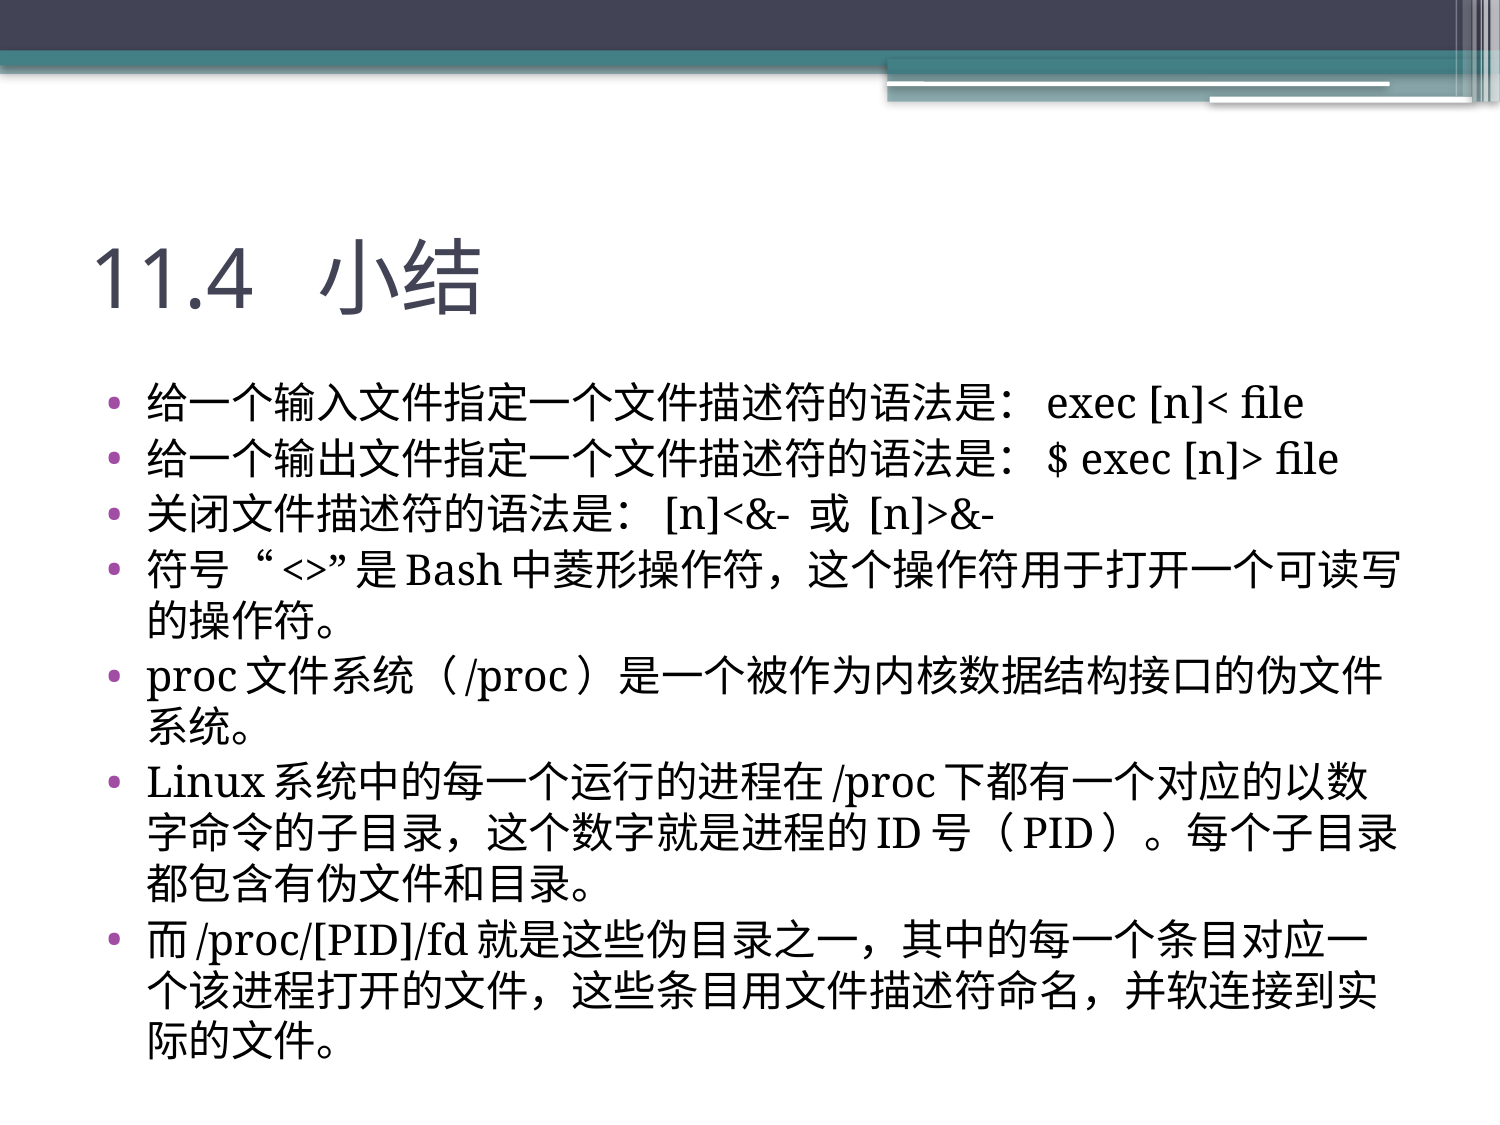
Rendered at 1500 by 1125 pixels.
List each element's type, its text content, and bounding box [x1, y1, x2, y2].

list 给一个输入文件指定一个文件描述符的语法是：exec [n]< file 给一个输出文件指定一个文件描述符的语法是：$ exec [n]> file 关闭文件描述符的语法是：[n]<&- 或 [n]>&- 符号“<>”是Bash中菱形操作符，这个操作符用于打开一个可读写的操作符。 proc文件系统（/proc）是一个被作为内核数据结构接口的伪文件系统。 Linux系统中的每一个运行的进程在/proc下都有一个对应的以数字命令的子目录，这个数字就是进程的ID号（PID）。每个子目录都包含有伪文件和目录。 而/proc/[PID]/fd就是这些伪目录之一，其中的每一个条目对应一个该进程打开的文件，这些条目用文件描述符命名，并软连接到实际的文件。 [75, 368, 1425, 1079]
title 11.4 小结 [75, 187, 1425, 363]
